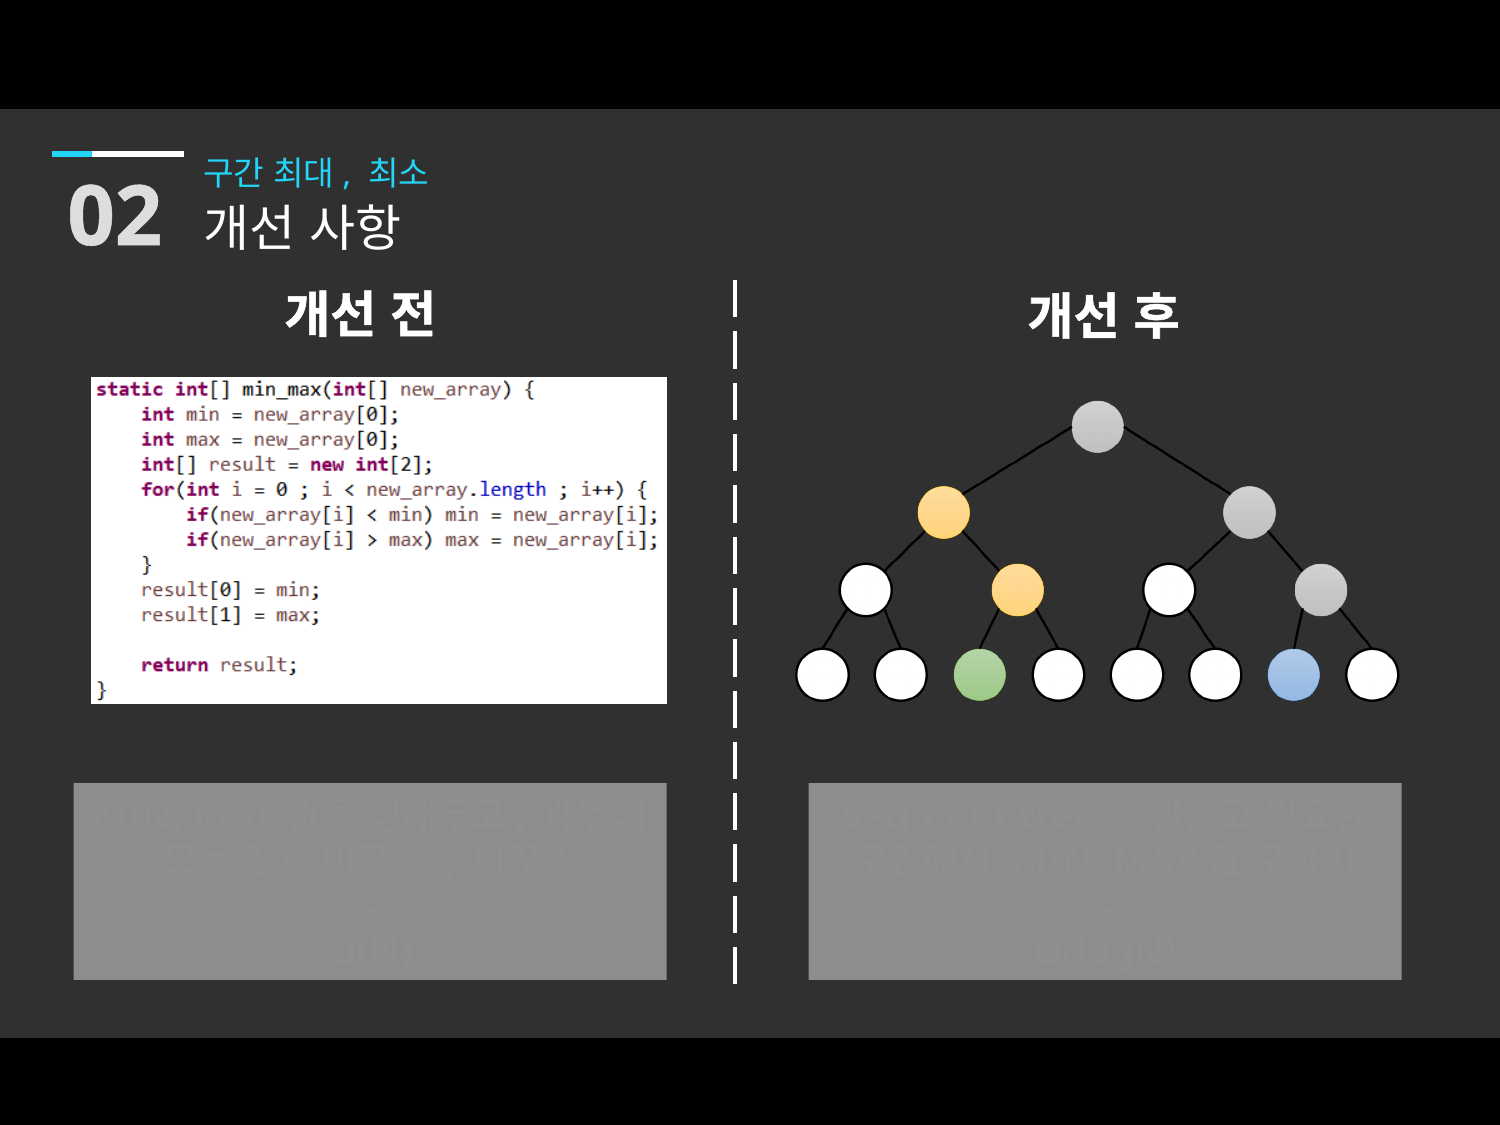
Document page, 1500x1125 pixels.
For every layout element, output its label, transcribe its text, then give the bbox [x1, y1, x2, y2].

text_box 02 [52, 154, 189, 270]
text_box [52, 154, 185, 210]
text_box 개선 사항 [189, 189, 493, 264]
picture [758, 347, 1443, 756]
text_box 구간 최대, 최소 [188, 145, 489, 200]
text_box 개선 전 [269, 275, 527, 350]
picture [91, 377, 667, 705]
text_box [0, 108, 1500, 1039]
text_box Segment tree를 만들고 필요한 구간에서 MIN, MAX값 구하기 -> O(logN) [808, 782, 1403, 981]
text_box MIN, MAX값을 정해두고, 배열의 모든 값과 비교 후, 바꾸기 -> O(N) [73, 782, 668, 981]
text_box 개선 후 [1012, 276, 1270, 347]
